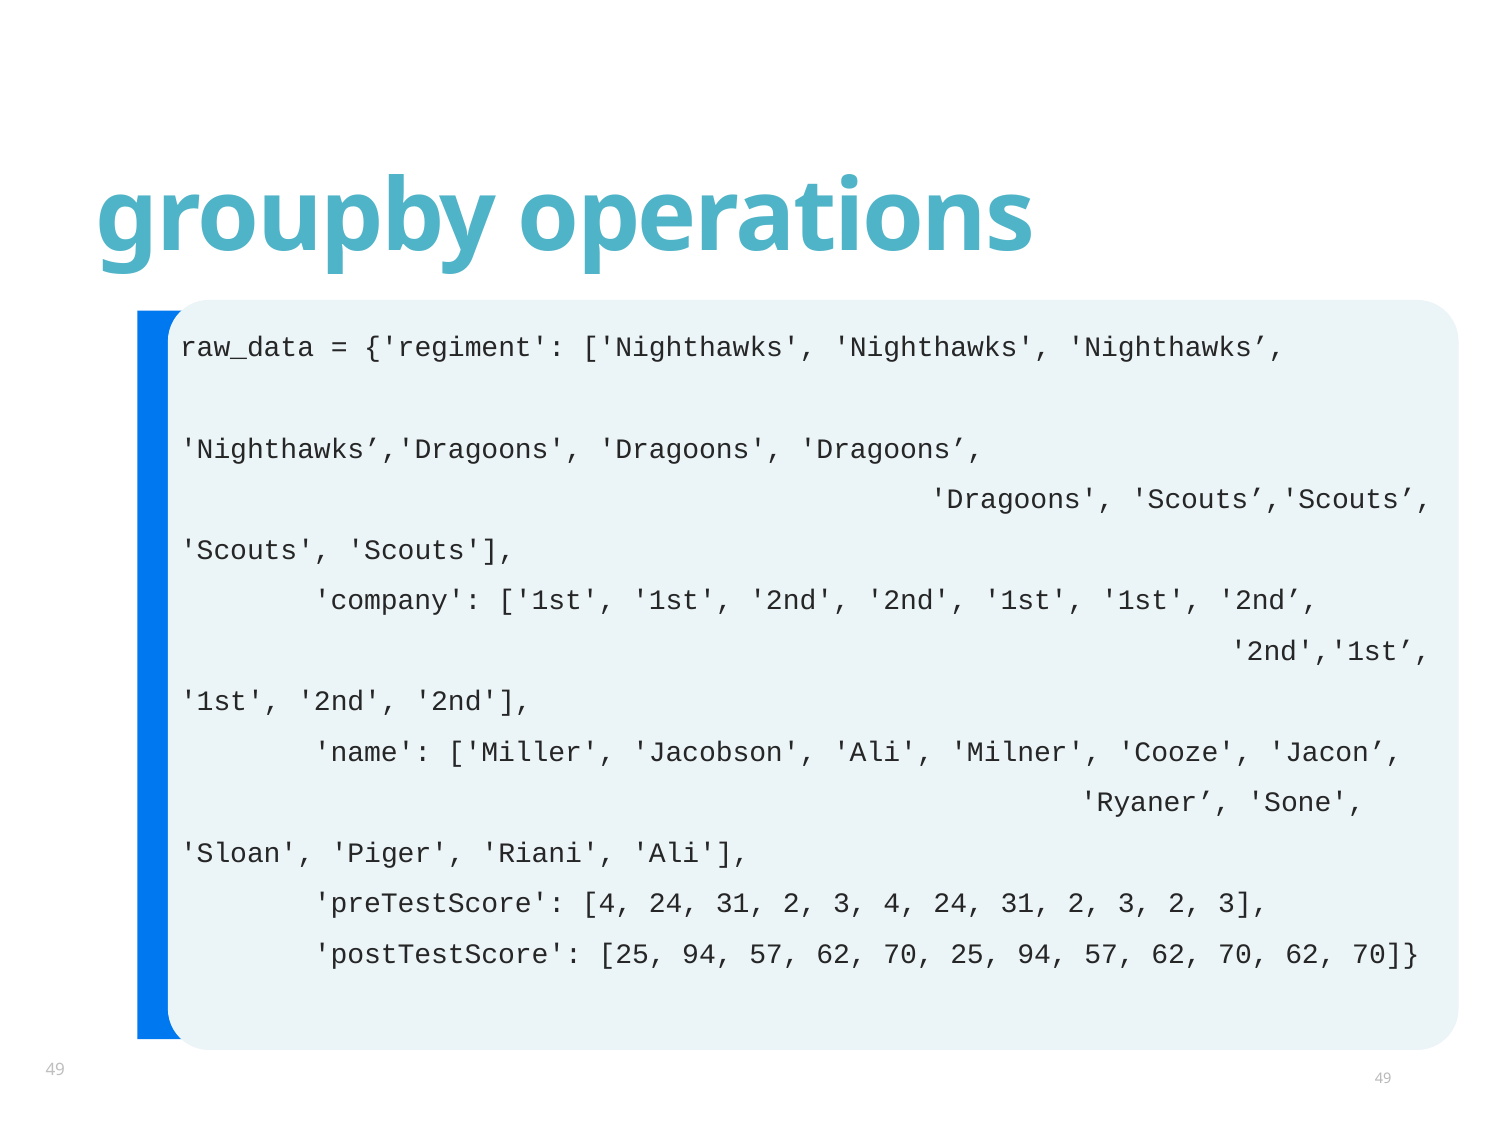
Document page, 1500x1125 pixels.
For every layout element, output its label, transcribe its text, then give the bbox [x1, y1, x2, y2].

title groupby operations [80, 81, 1407, 354]
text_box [137, 299, 1459, 1051]
